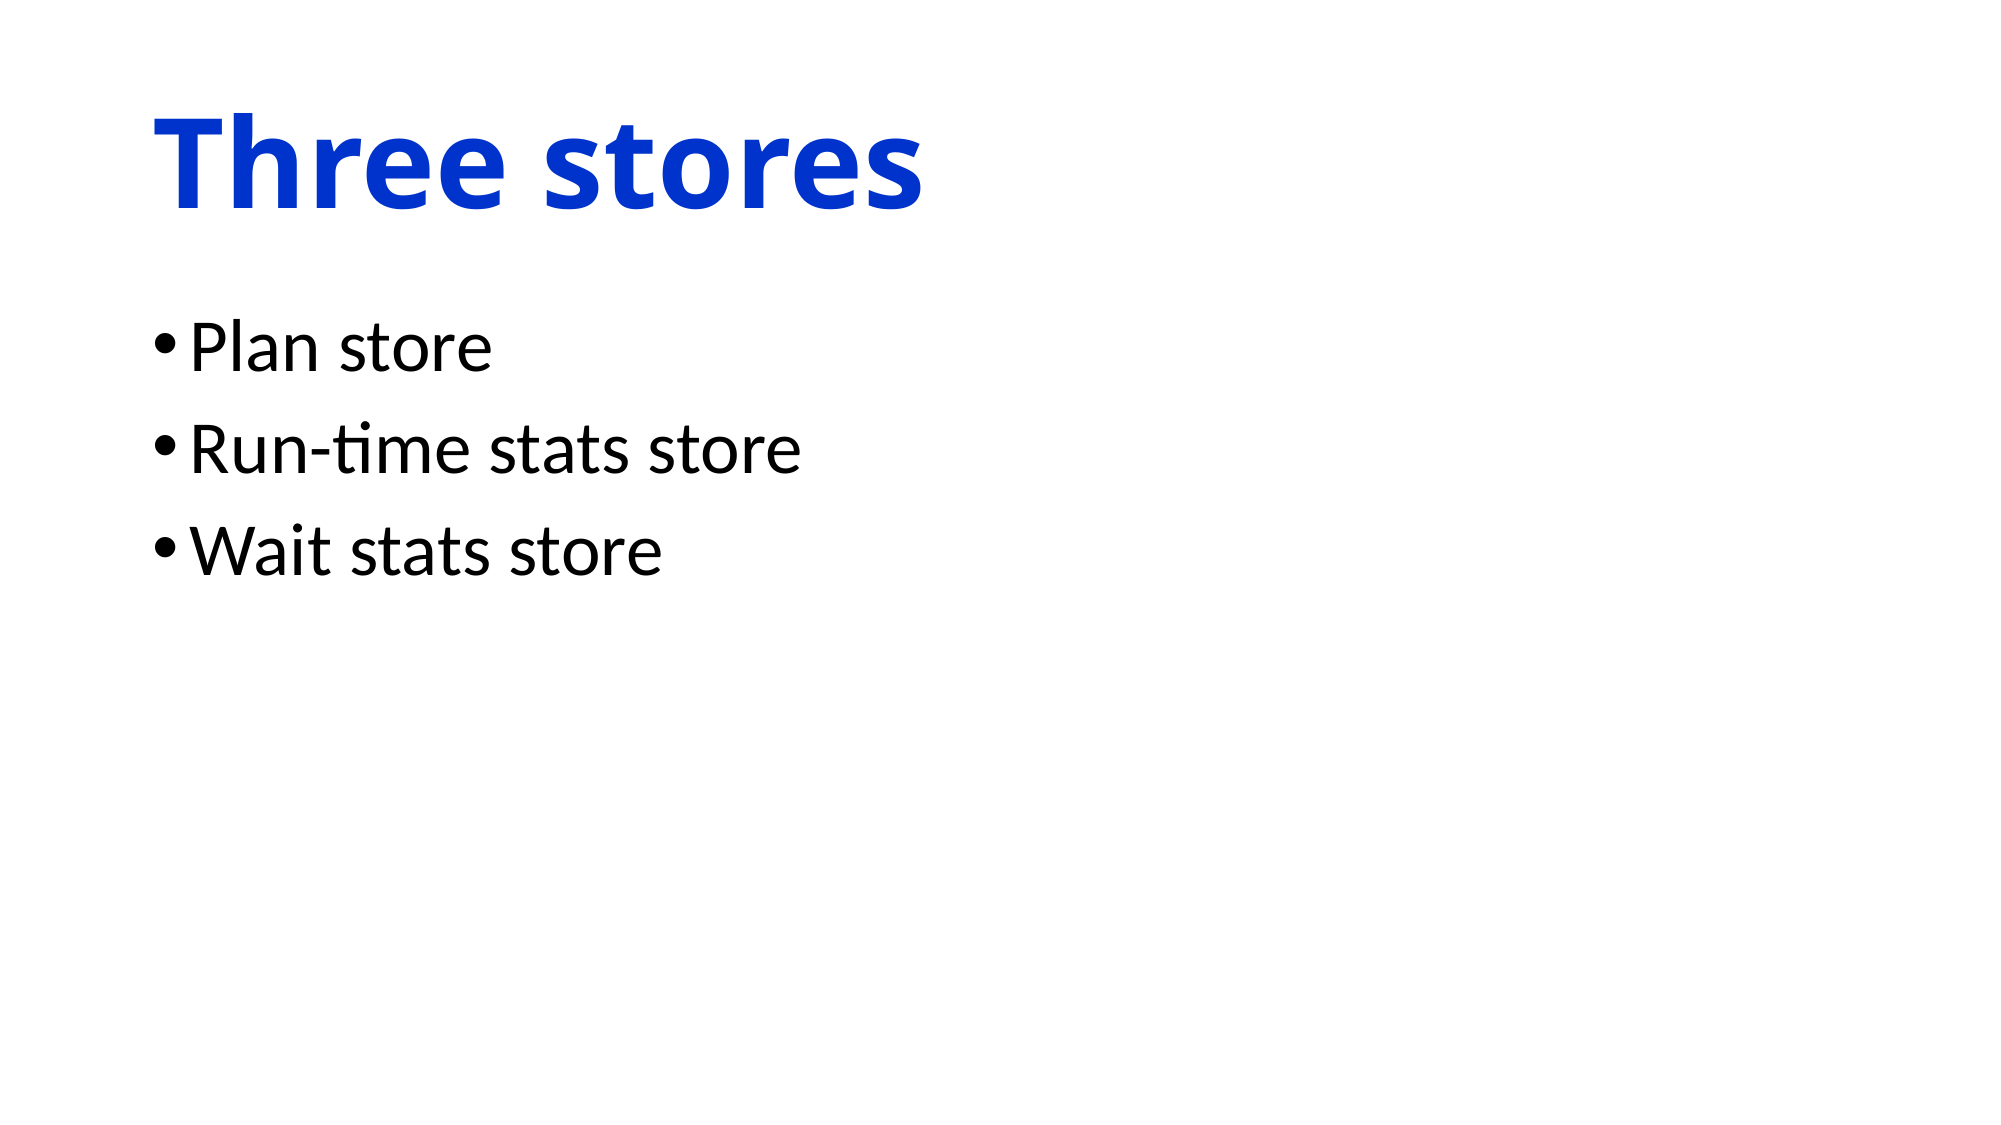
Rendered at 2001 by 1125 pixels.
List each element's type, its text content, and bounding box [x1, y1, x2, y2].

title Three stores [137, 59, 1863, 278]
list Plan store Run-time stats store Wait stats store [137, 299, 1863, 1014]
